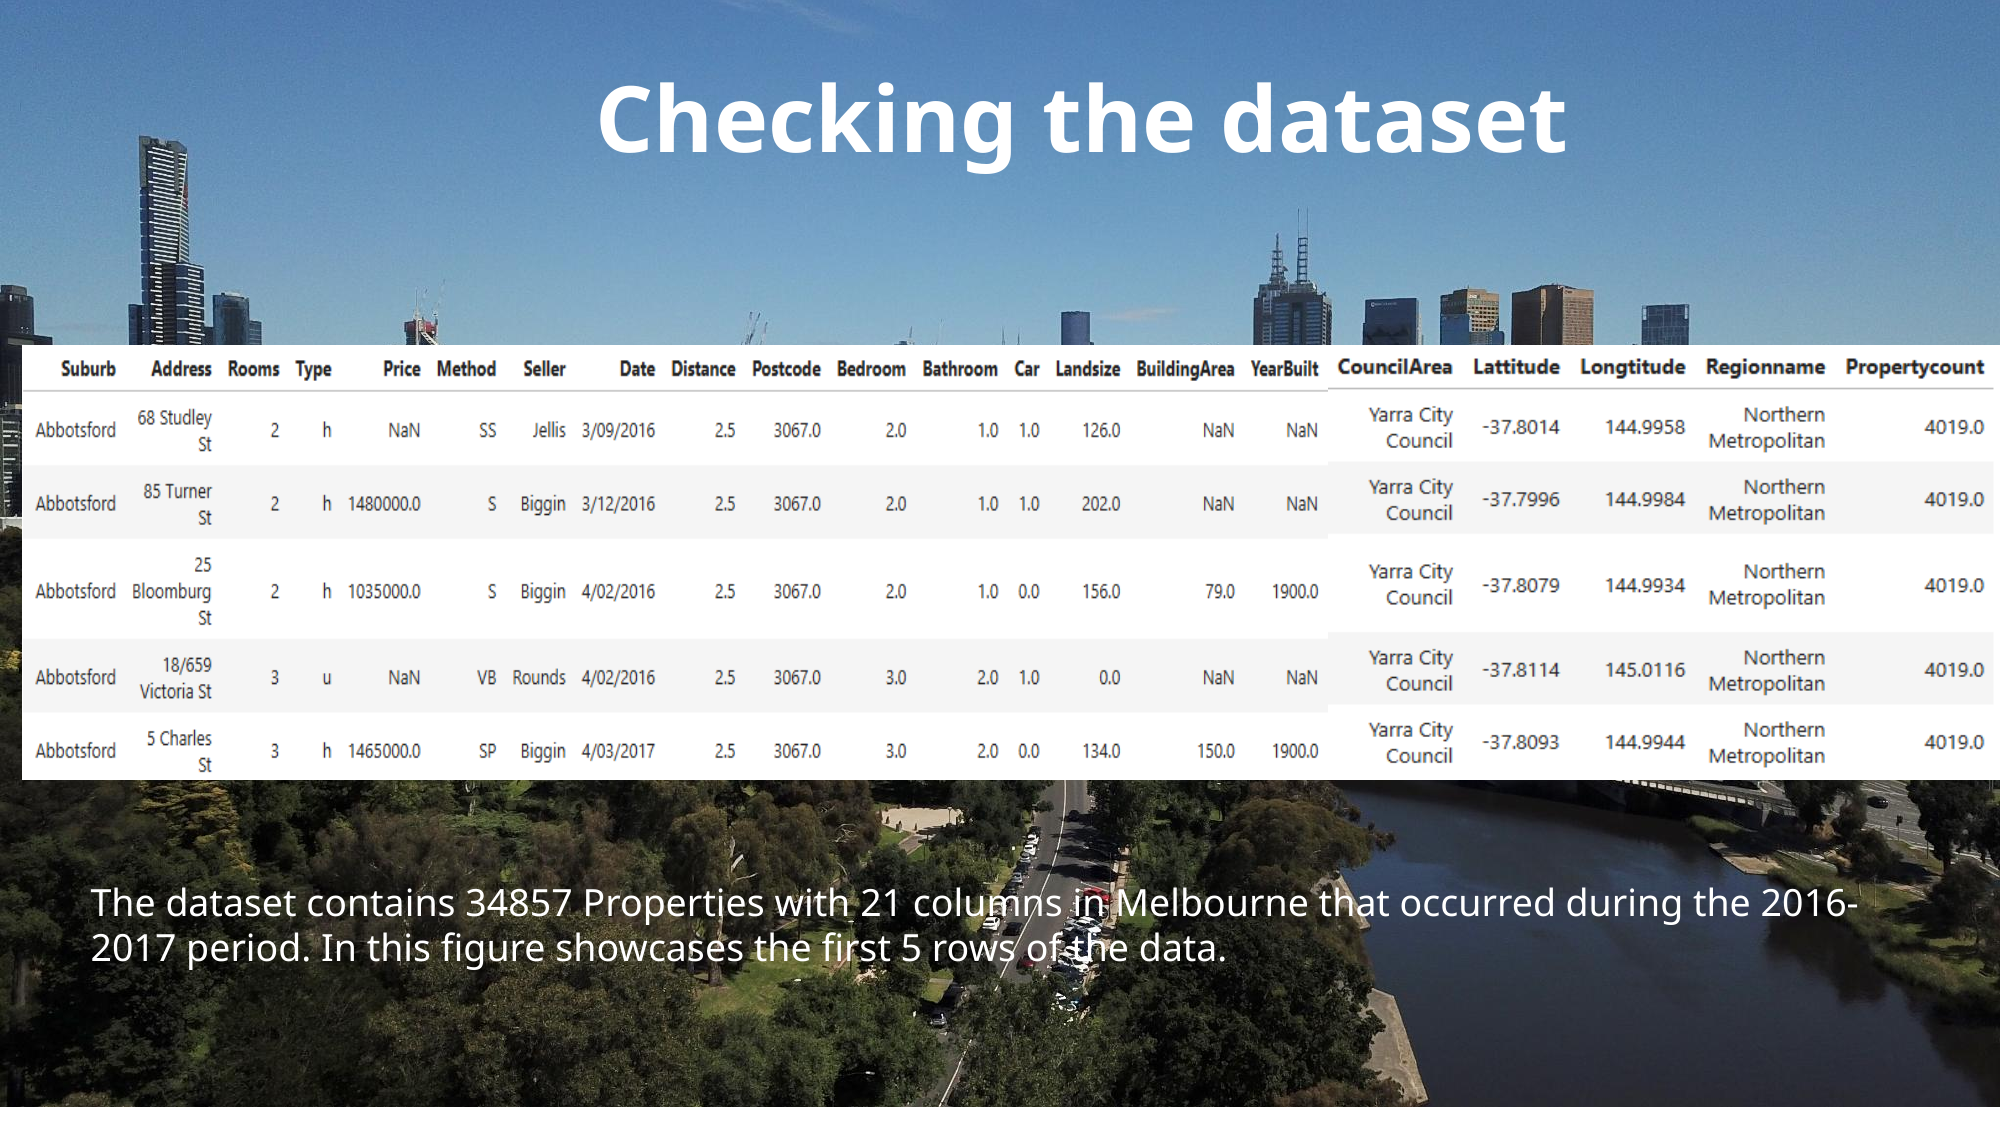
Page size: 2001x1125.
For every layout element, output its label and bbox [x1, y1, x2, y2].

picture [0, 0, 2000, 1107]
list [21, 344, 1327, 781]
